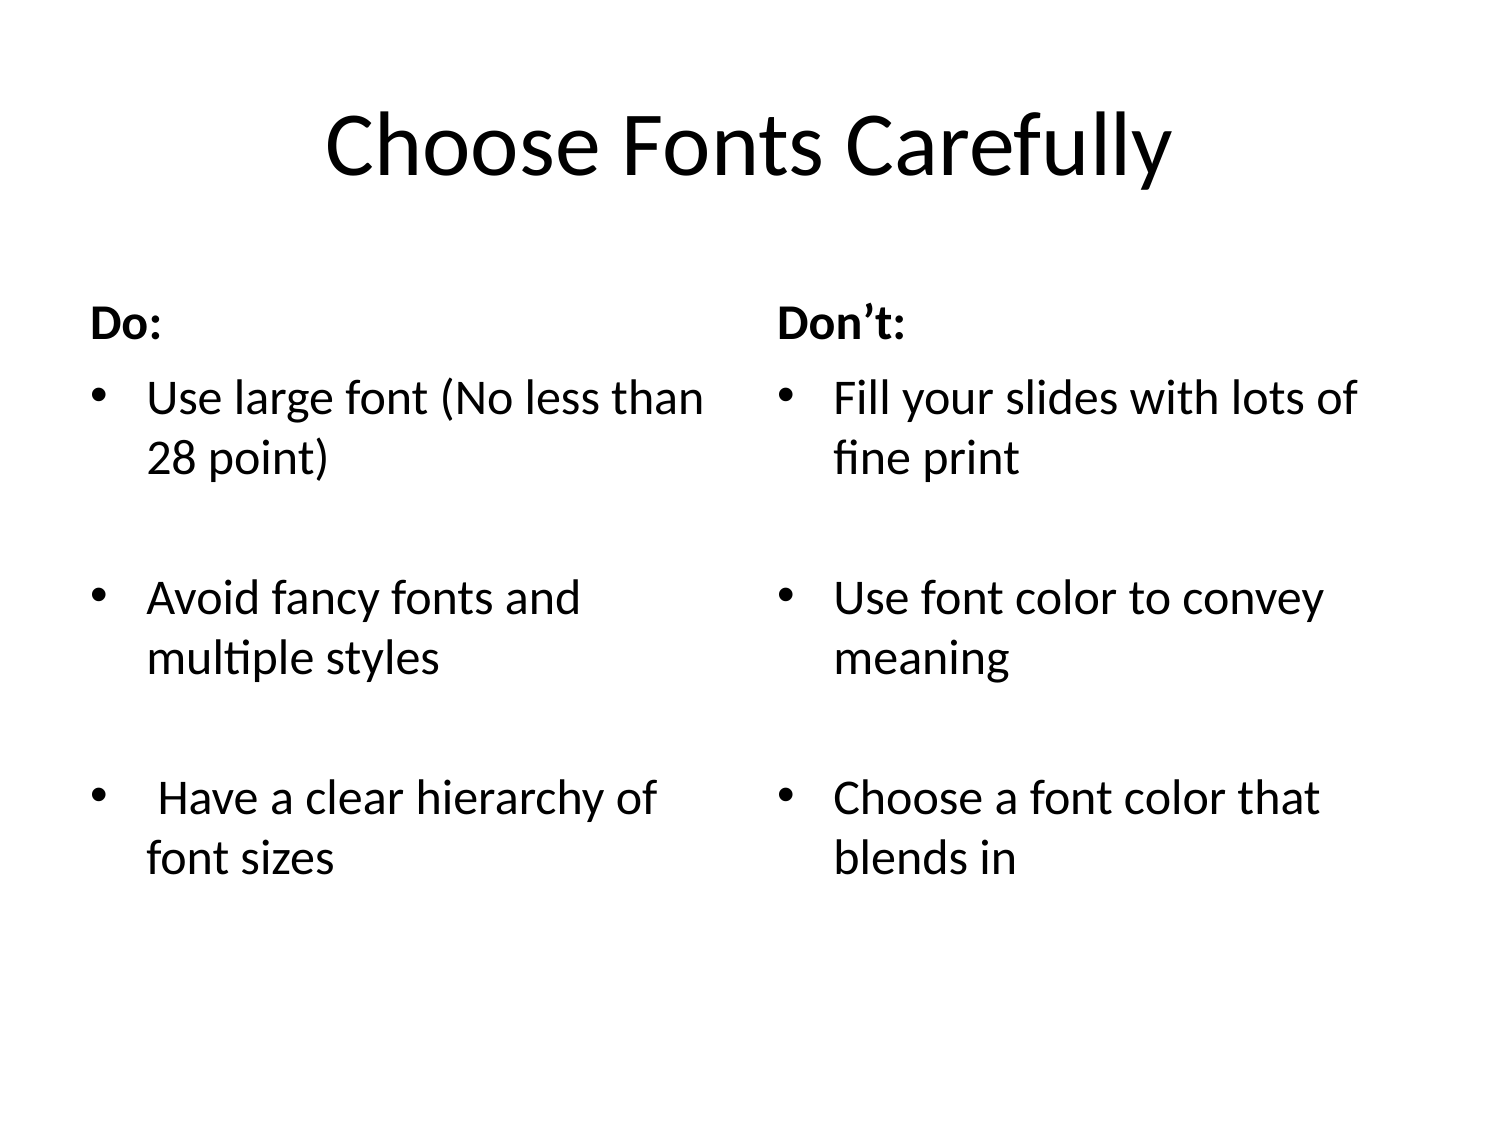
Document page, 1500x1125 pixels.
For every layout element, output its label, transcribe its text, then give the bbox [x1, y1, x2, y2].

list Don’t: [761, 251, 1425, 356]
list Use large font (No less than 28 point) Avoid fancy fonts and multiple styles Have a clear hierarchy of font sizes [75, 356, 738, 1005]
title Choose Fonts Carefully [75, 45, 1425, 233]
list Do: [75, 251, 738, 356]
list Fill your slides with lots of fine print Use font color to convey meaning Choose a font color that blends in [761, 356, 1425, 1005]
